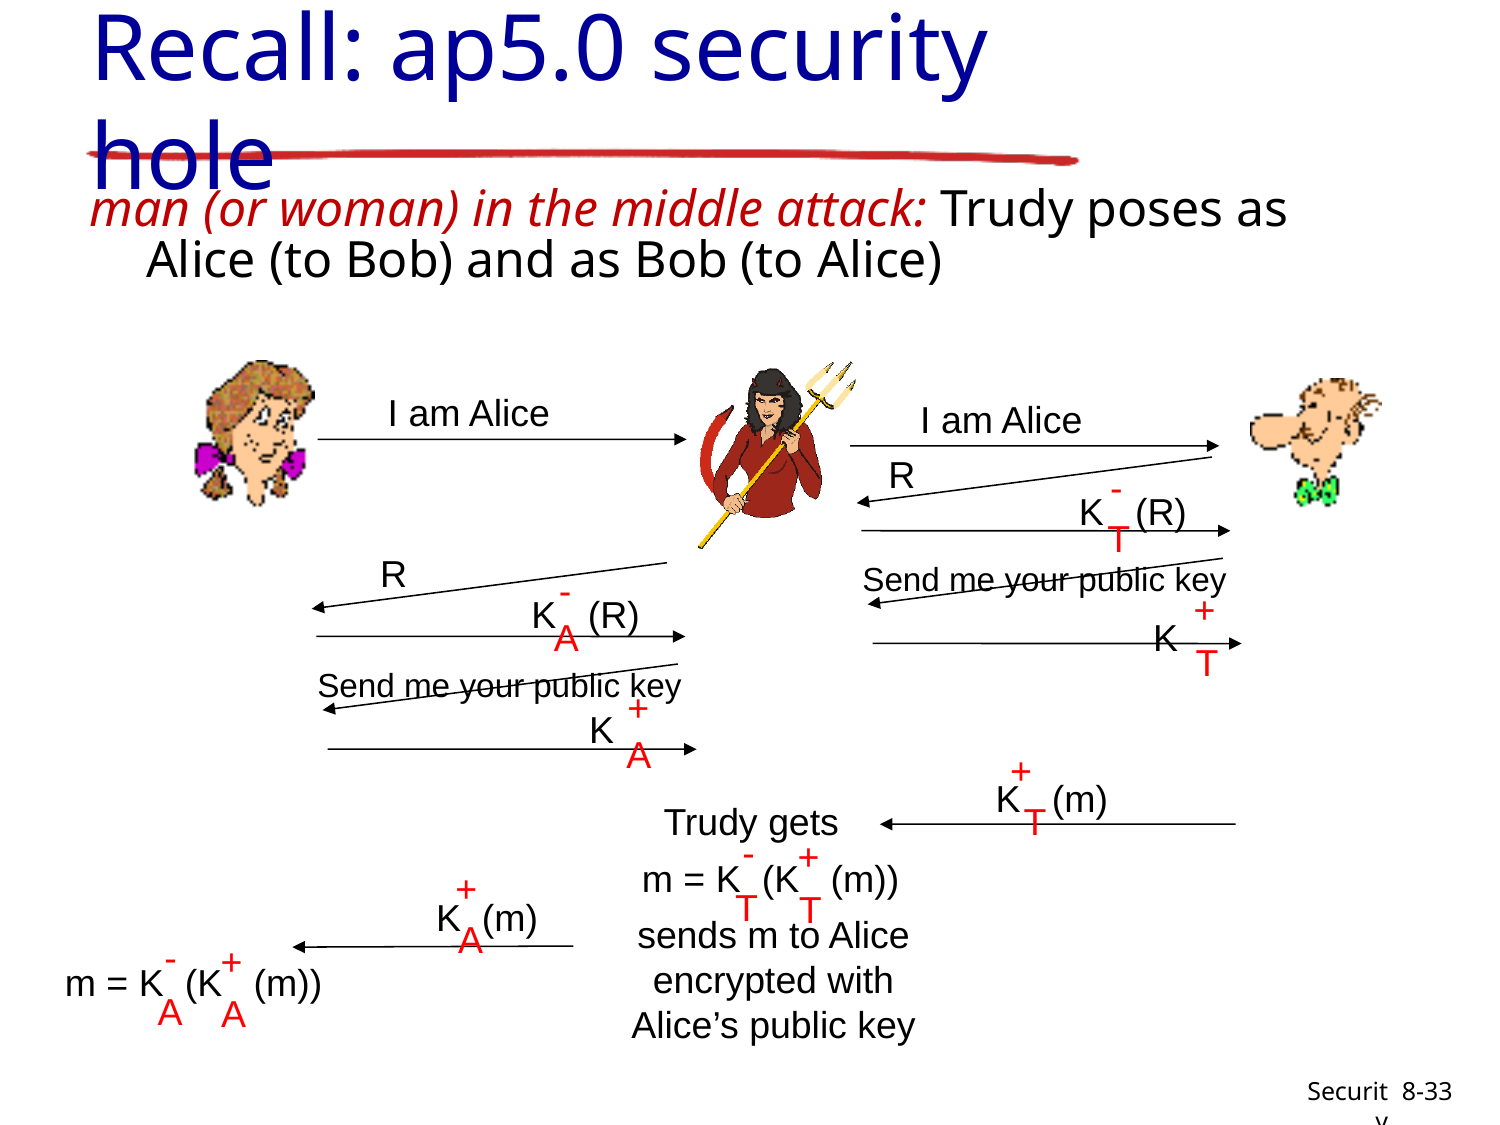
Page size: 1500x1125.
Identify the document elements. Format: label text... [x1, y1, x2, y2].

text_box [1062, 455, 1204, 569]
picture [698, 361, 856, 549]
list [1250, 378, 1382, 513]
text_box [979, 738, 1124, 852]
text_box [859, 495, 873, 508]
text_box [1209, 524, 1231, 537]
footer Security [1284, 1067, 1403, 1110]
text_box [1137, 578, 1235, 693]
list man (or woman) in the middle attack: Trudy poses as Alice (to Bob) and as Bob (to Alice) [74, 177, 1321, 329]
text_box R [873, 443, 931, 503]
text_box I am Alice [905, 388, 1098, 449]
text_box sends m to Alice encrypted with Alice’s public key [609, 904, 938, 1054]
text_box [672, 743, 697, 756]
text_box Trudy gets [648, 790, 854, 819]
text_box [573, 676, 668, 785]
text_box R [365, 542, 423, 602]
title Recall: ap5.0 security hole [75, 20, 1133, 177]
text_box [565, 433, 687, 446]
text_box 8-33 [1387, 1068, 1500, 1113]
text_box Send me your public key [302, 656, 571, 712]
text_box I am Alice [372, 381, 565, 442]
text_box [625, 821, 917, 940]
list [190, 359, 315, 513]
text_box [420, 857, 554, 970]
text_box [48, 925, 339, 1044]
text_box [311, 601, 365, 614]
text_box Send me your public key [657, 656, 698, 712]
text_box [1098, 439, 1220, 453]
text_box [515, 559, 656, 668]
text_box Send me your public key [1206, 551, 1243, 606]
text_box Send me your public key [847, 551, 1136, 606]
text_box [660, 630, 686, 643]
picture [82, 145, 1091, 172]
